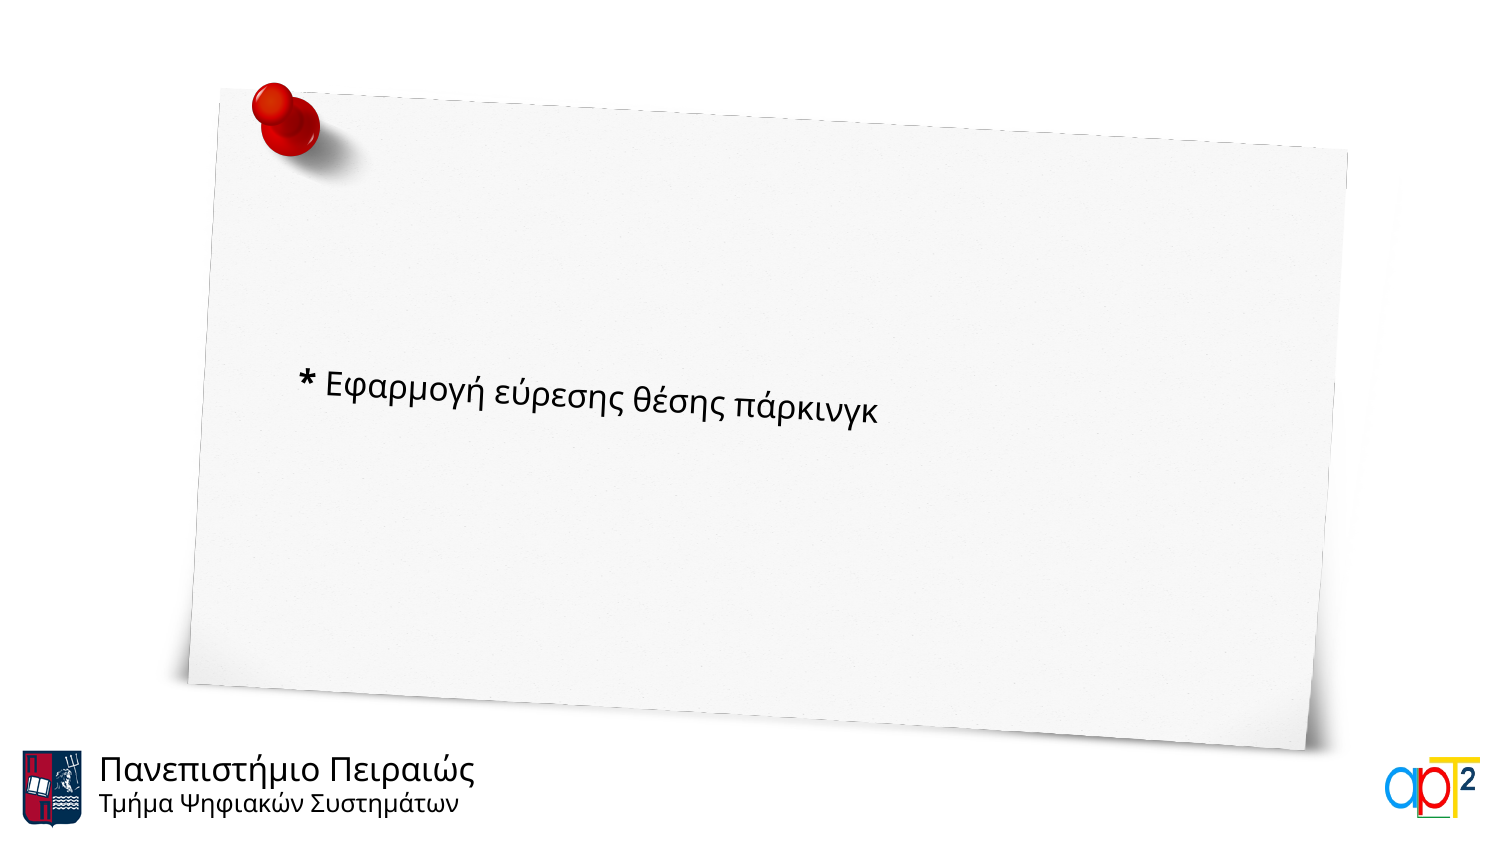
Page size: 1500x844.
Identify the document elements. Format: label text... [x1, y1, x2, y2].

text_box Πανεπιστήμιο Πειραιώς Τμήμα Ψηφιακών Συστημάτων [84, 740, 531, 835]
picture [125, 54, 1407, 782]
picture [20, 741, 83, 834]
title * Εφαρμογή εύρεσης θέσης πάρκινγκ [269, 111, 1282, 700]
picture [1384, 757, 1480, 818]
